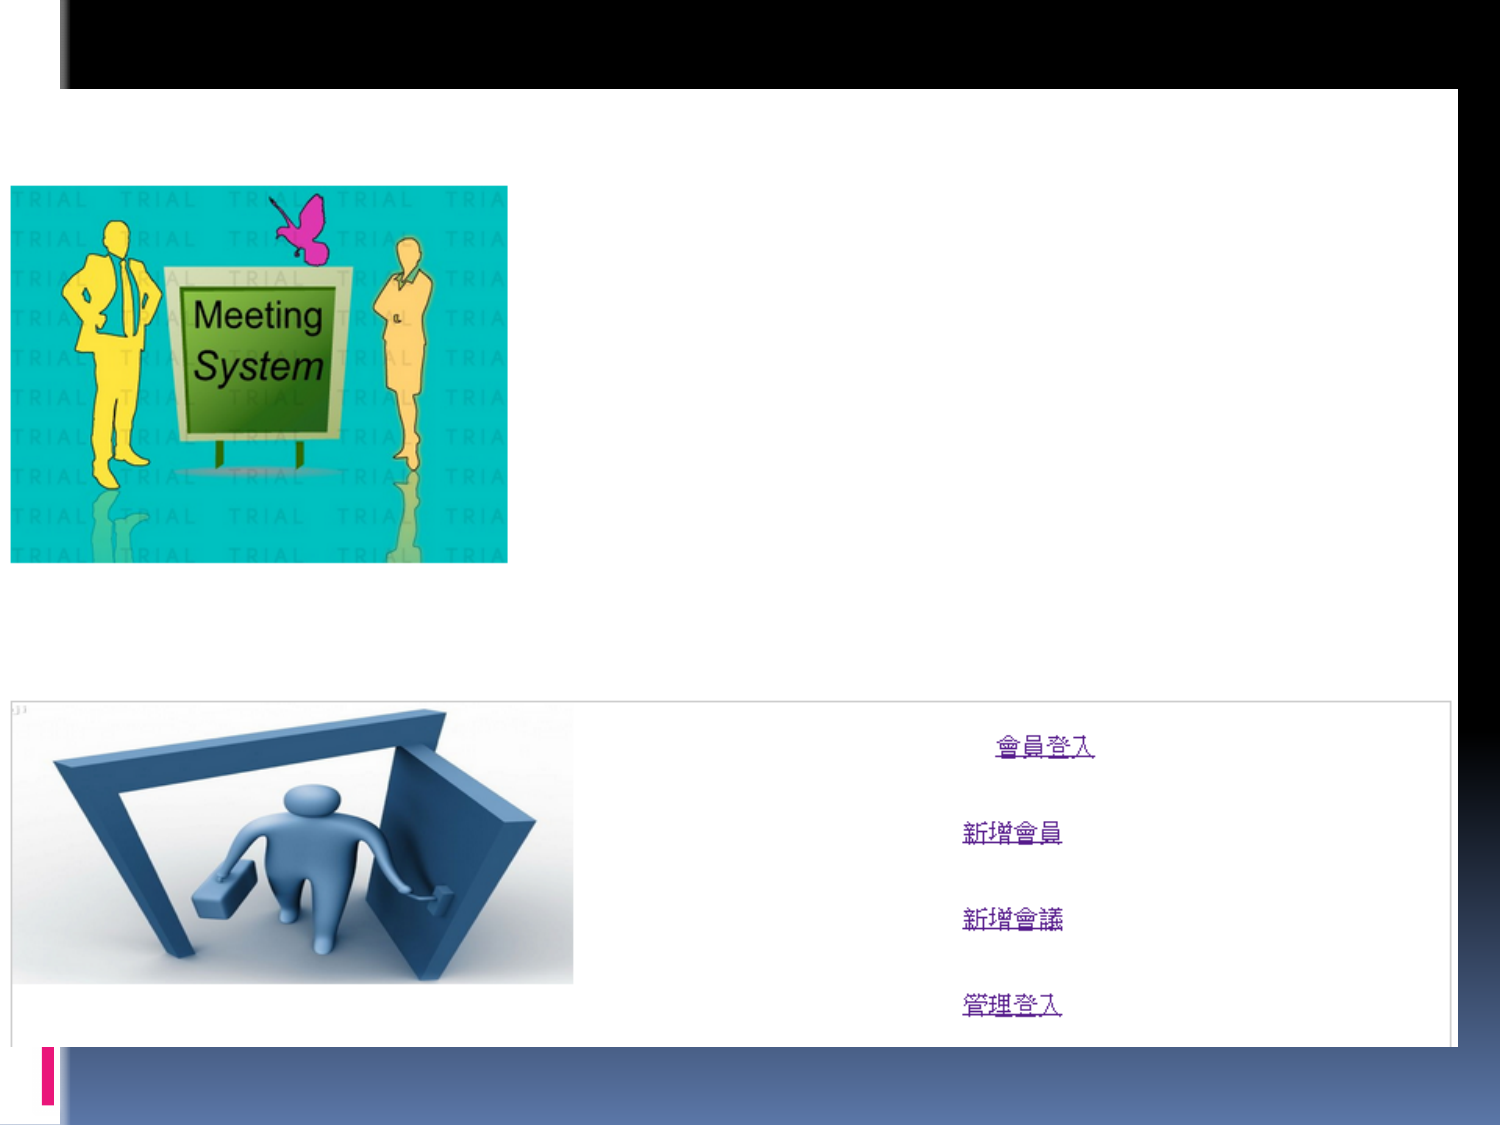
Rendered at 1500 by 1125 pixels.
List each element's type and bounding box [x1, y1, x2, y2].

picture [0, 89, 1459, 1047]
